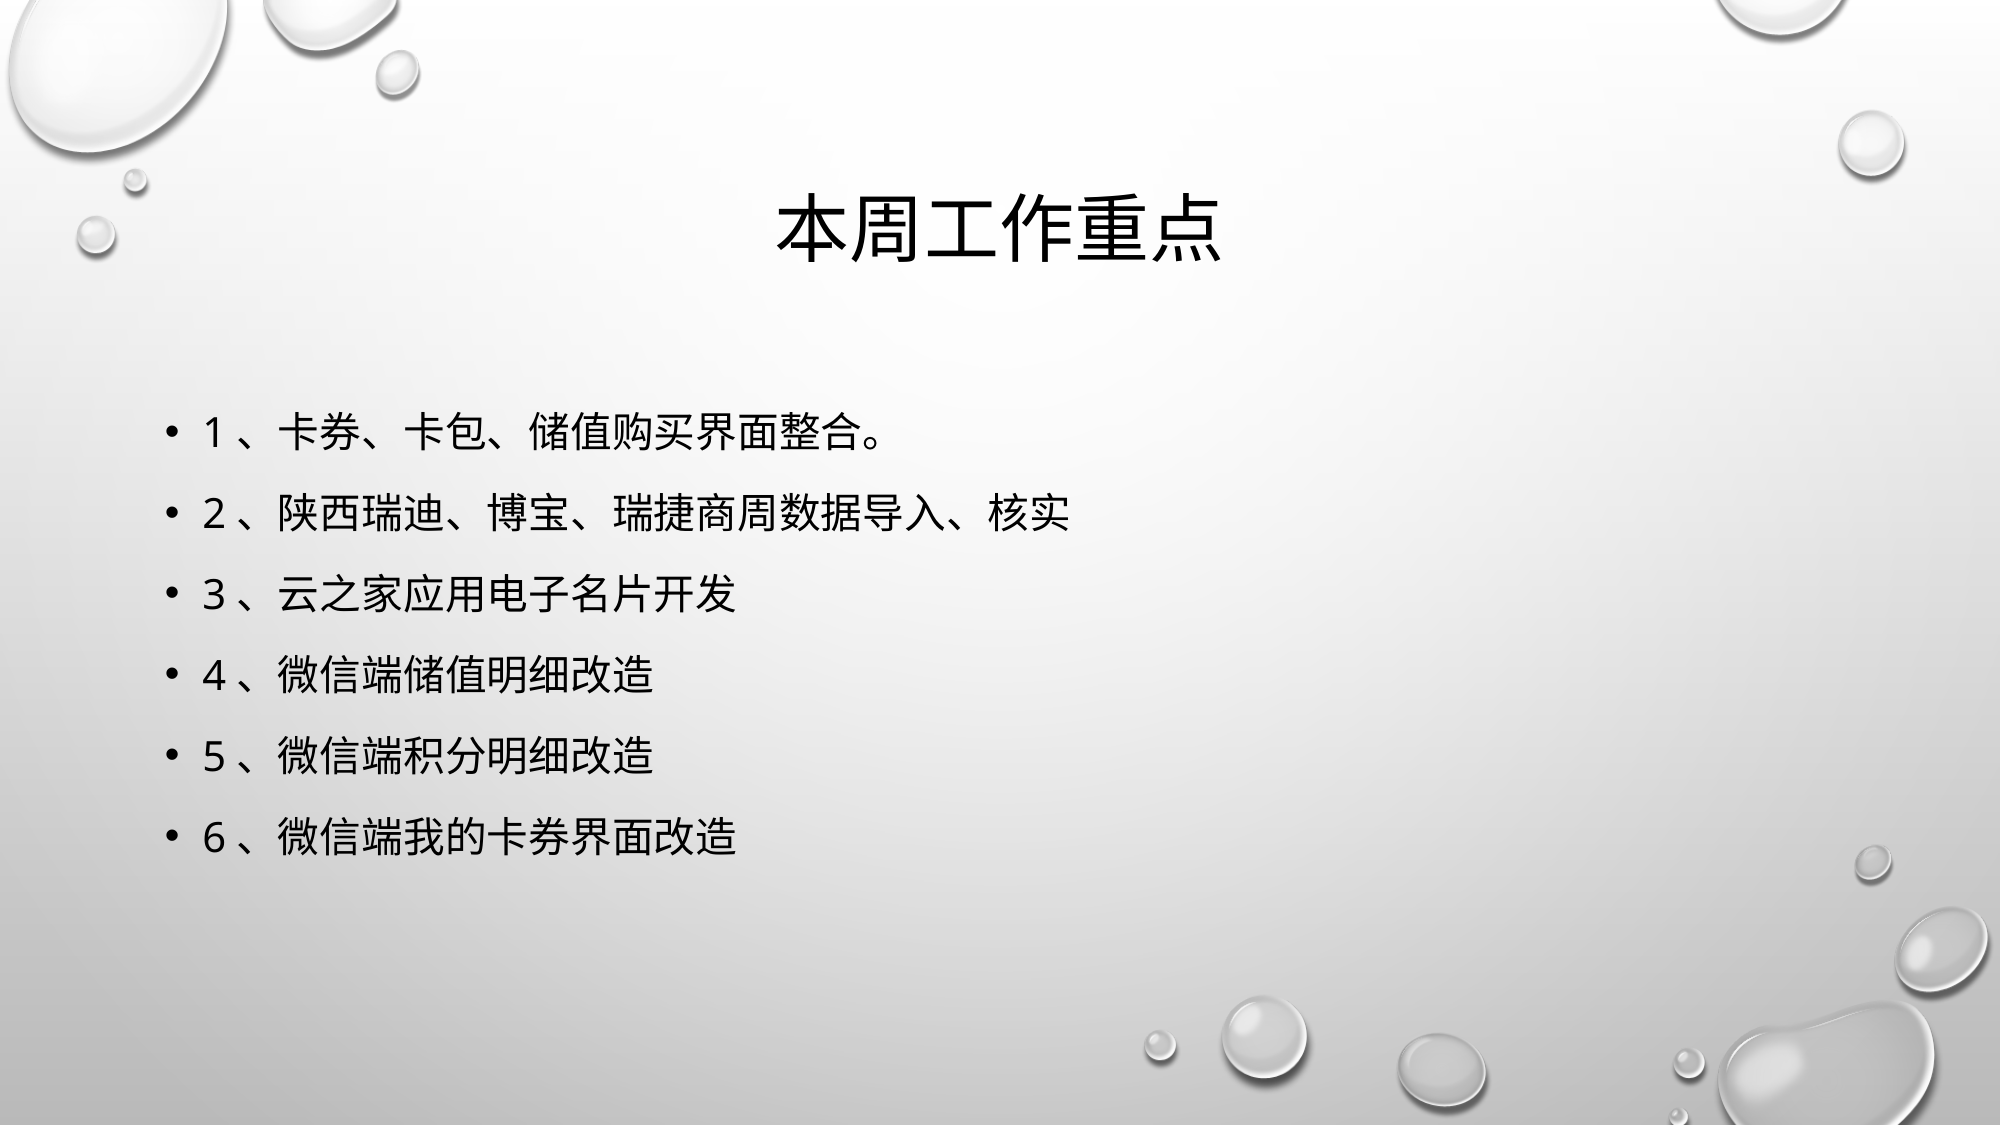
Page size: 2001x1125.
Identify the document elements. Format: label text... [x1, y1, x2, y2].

list 1、卡券、卡包、储值购买界面整合。 2、陕西瑞迪、博宝、瑞捷商周数据导入、核实 3、云之家应用电子名片开发 4、微信端储值明细改造 5、微信端积分明细改造 6、微信端我的卡券界面改造 [149, 388, 1850, 950]
picture [0, 0, 2000, 1125]
title 本周工作重点 [149, 101, 1851, 364]
